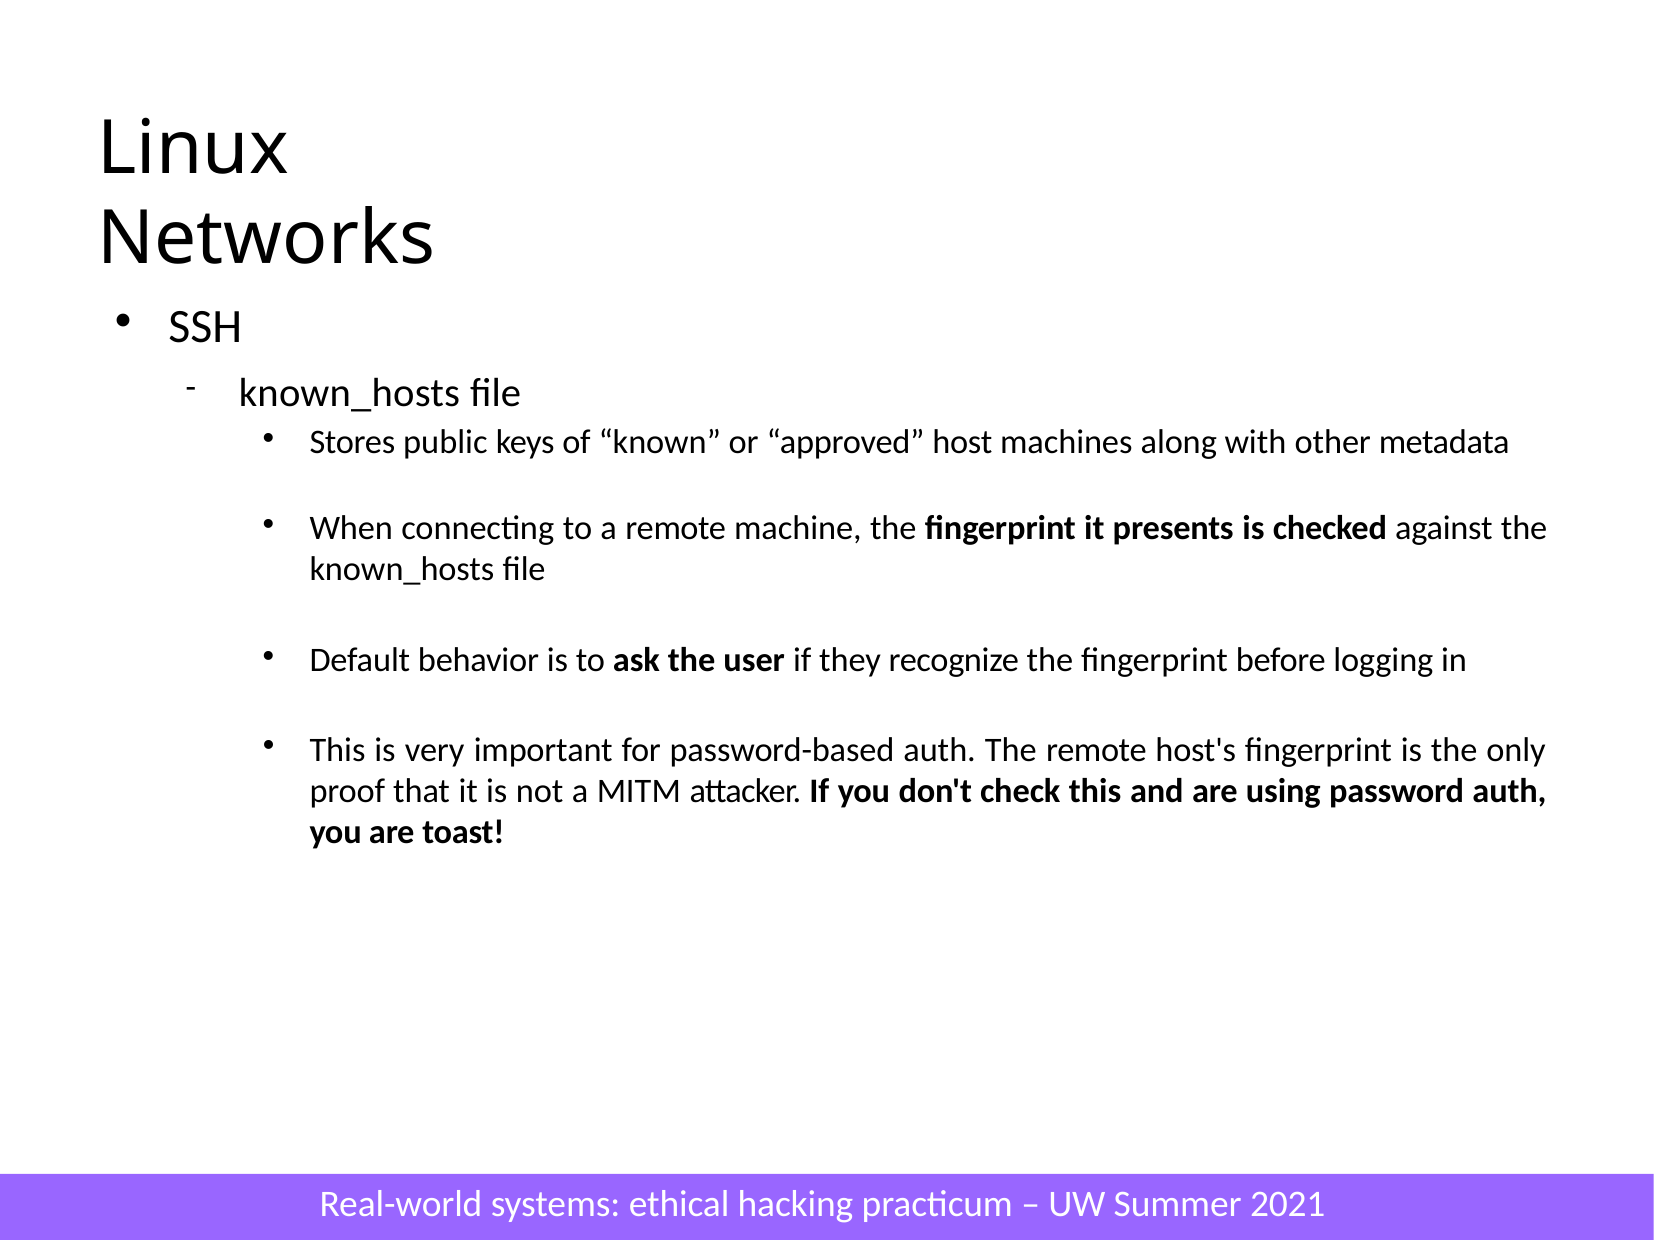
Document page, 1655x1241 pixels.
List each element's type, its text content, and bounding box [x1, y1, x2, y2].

title Linux Networks [95, 95, 566, 306]
footer Real-world systems: ethical hacking practicum – UW Summer 2021 [317, 1186, 1337, 1241]
text_box SSH known_hosts file Stores public keys of “known” or “approved” host machines along with other metadata When connecting to a remote machine, the fingerprint it presents is checked against the known_hosts file Default behavior is to ask the user if they recognize the fingerprint before logging in This is very important for password-based auth. The remote host's fingerprint is the only proof that it is not a MITM attacker. If you don't check this and are using password auth, you are toast! [112, 277, 1557, 851]
